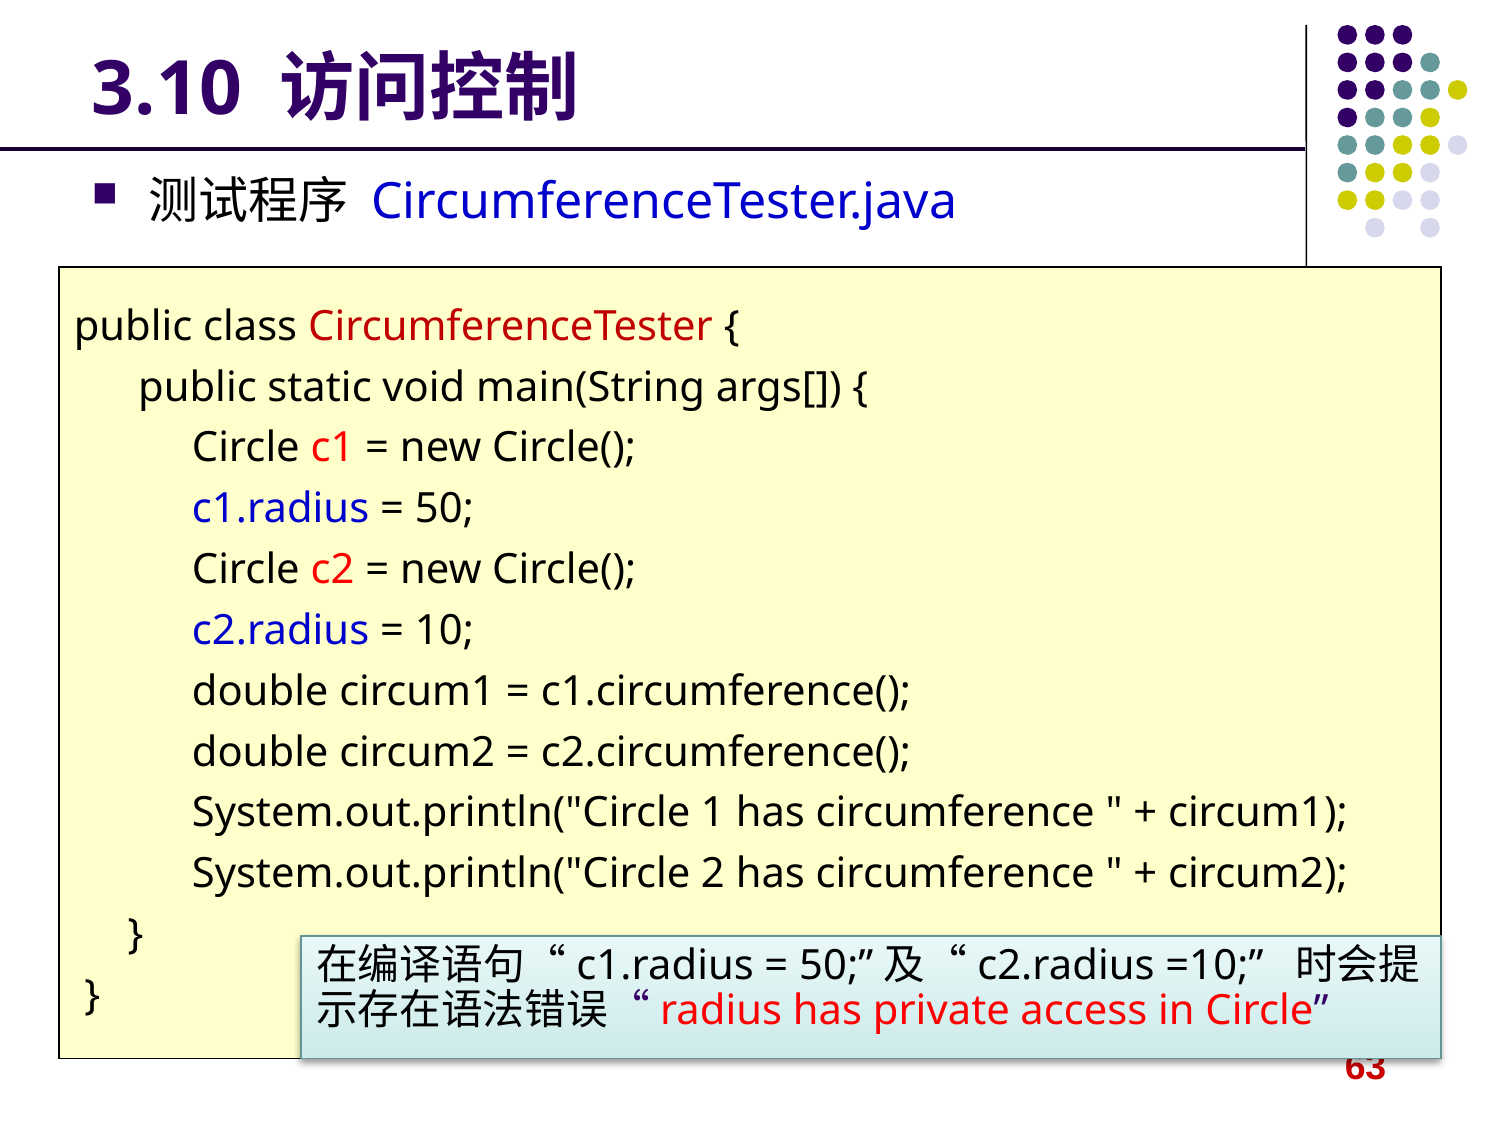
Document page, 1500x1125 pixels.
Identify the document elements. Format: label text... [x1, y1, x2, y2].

text_box public class CircumferenceTester { public static void main(String args[]) { Circle c1 = new Circle(); c1.radius = 50; Circle c2 = new Circle(); c2.radius = 10; double circum1 = c1.circumference(); double circum2 = c2.circumference(); System.out.println("Circle 1 has circumference " + circum1); System.out.println("Circle 2 has circumference " + circum2); } } [58, 267, 1441, 1059]
title 3.10 访问控制 [76, 30, 1315, 137]
text_box 在编译语句“c1.radius = 50;”及“c2.radius =10;” 时会提示存在语法错误“radius has private access in Circle” [300, 935, 1442, 1059]
list 测试程序 CircumferenceTester.java [76, 160, 1427, 256]
